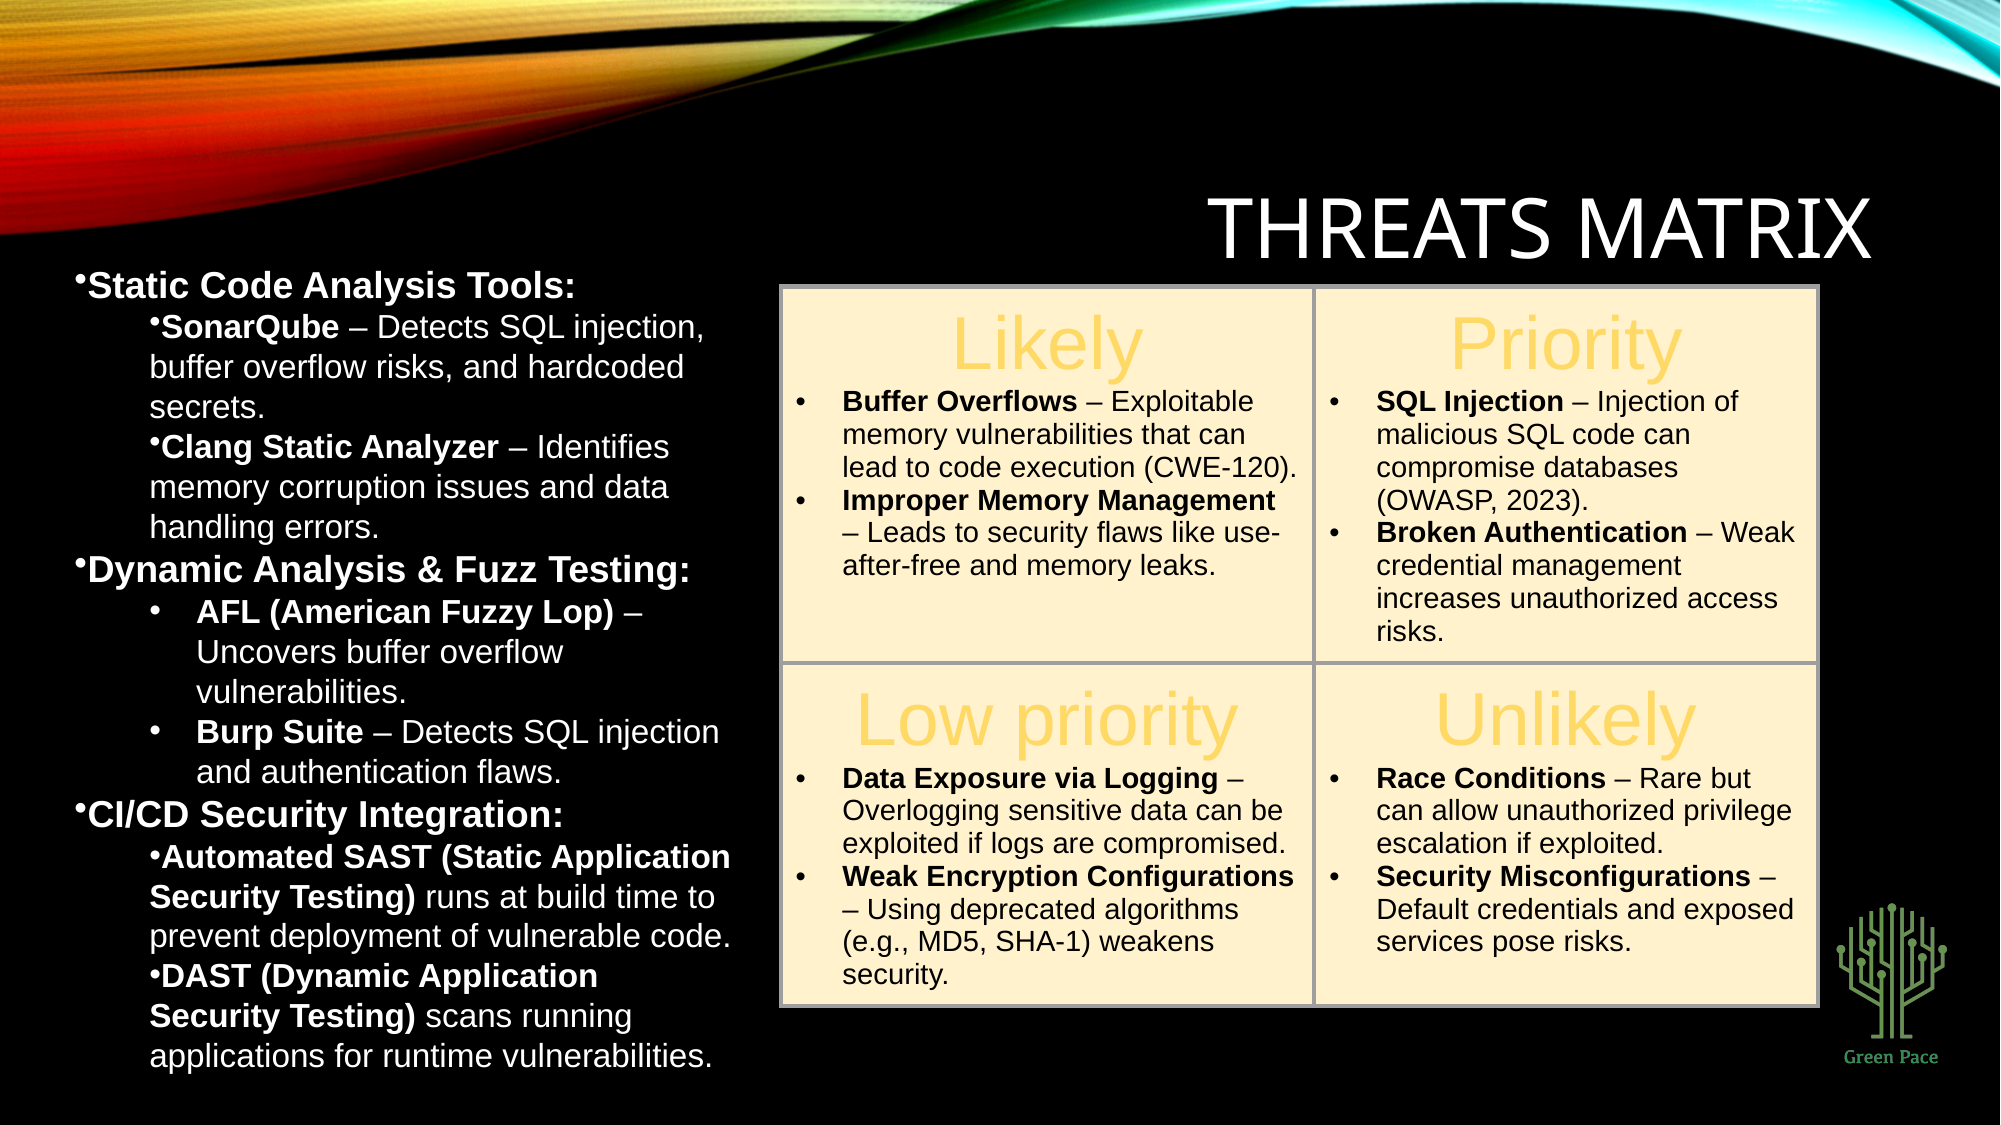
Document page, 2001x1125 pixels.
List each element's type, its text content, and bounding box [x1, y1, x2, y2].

table_header Likely Buffer Overflows – Exploitable memory vulnerabilities that can lead to code execution (CWE-120). Improper Memory Management – Leads to security flaws like use-after-free and memory leaks. [783, 289, 1312, 661]
table_header Priority SQL Injection – Injection of malicious SQL code can compromise databases (OWASP, 2023). Broken Authentication – Weak credential management increases unauthorized access risks. [1316, 289, 1816, 661]
title THREATS MATRIX [474, 125, 1888, 338]
table_cell Unlikely Race Conditions – Rare but can allow unauthorized privilege escalation if exploited. Security Misconfigurations – Default credentials and exposed services pose risks. [1316, 665, 1816, 1004]
list Static Code Analysis Tools: SonarQube – Detects SQL injection, buffer overflow risks, and hardcoded secrets. Clang Static Analyzer – Identifies memory corruption issues and data handling errors. Dynamic Analysis & Fuzz Testing: AFL (American Fuzzy Lop) – Uncovers buffer overflow vulnerabilities. Burp Suite – Detects SQL injection and authentication flaws. CI/CD Security Integration: Automated SAST (Static Application Security Testing) runs at build time to prevent deployment of vulnerable code. DAST (Dynamic Application Security Testing) scans running applications for runtime vulnerabilities. [59, 253, 751, 1125]
table_cell Low priority Data Exposure via Logging – Overlogging sensitive data can be exploited if logs are compromised. Weak Encryption Configurations – Using deprecated algorithms (e.g., MD5, SHA-1) weakens security. [783, 665, 1312, 1004]
picture [1817, 892, 1964, 1082]
picture [0, 0, 2000, 237]
